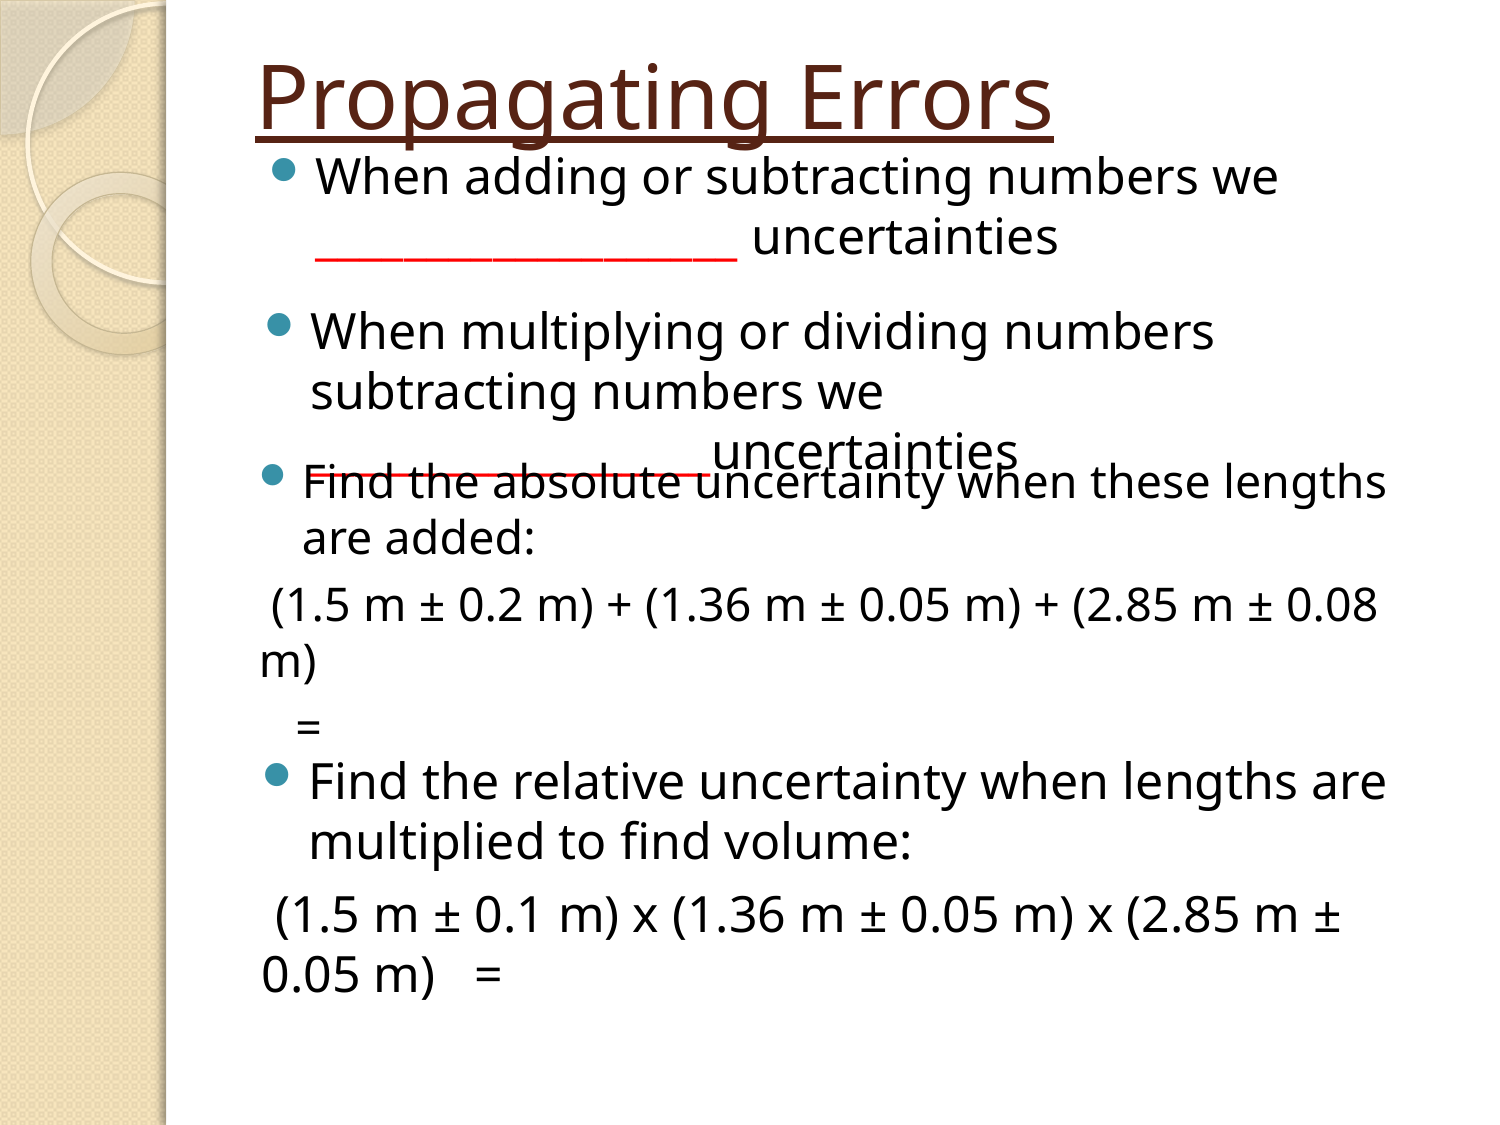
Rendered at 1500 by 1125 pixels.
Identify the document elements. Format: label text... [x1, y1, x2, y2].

text_box When multiplying or dividing numbers subtracting numbers we __________________uncertainties [235, 292, 1466, 553]
list When adding or subtracting numbers we ___________________ uncertainties [240, 137, 1500, 831]
text_box Find the absolute uncertainty when these lengths are added: (1.5 m ± 0.2 m) + (1.36 m ± 0.05 m) + (2.85 m ± 0.08 m) = [231, 444, 1462, 831]
title Propagating Errors [240, 0, 1471, 137]
text_box Find the relative uncertainty when lengths are multiplied to find volume: (1.5 m ± 0.1 m) x (1.36 m ± 0.05 m) x (2.85 m ± 0.05 m) = [233, 742, 1464, 1125]
